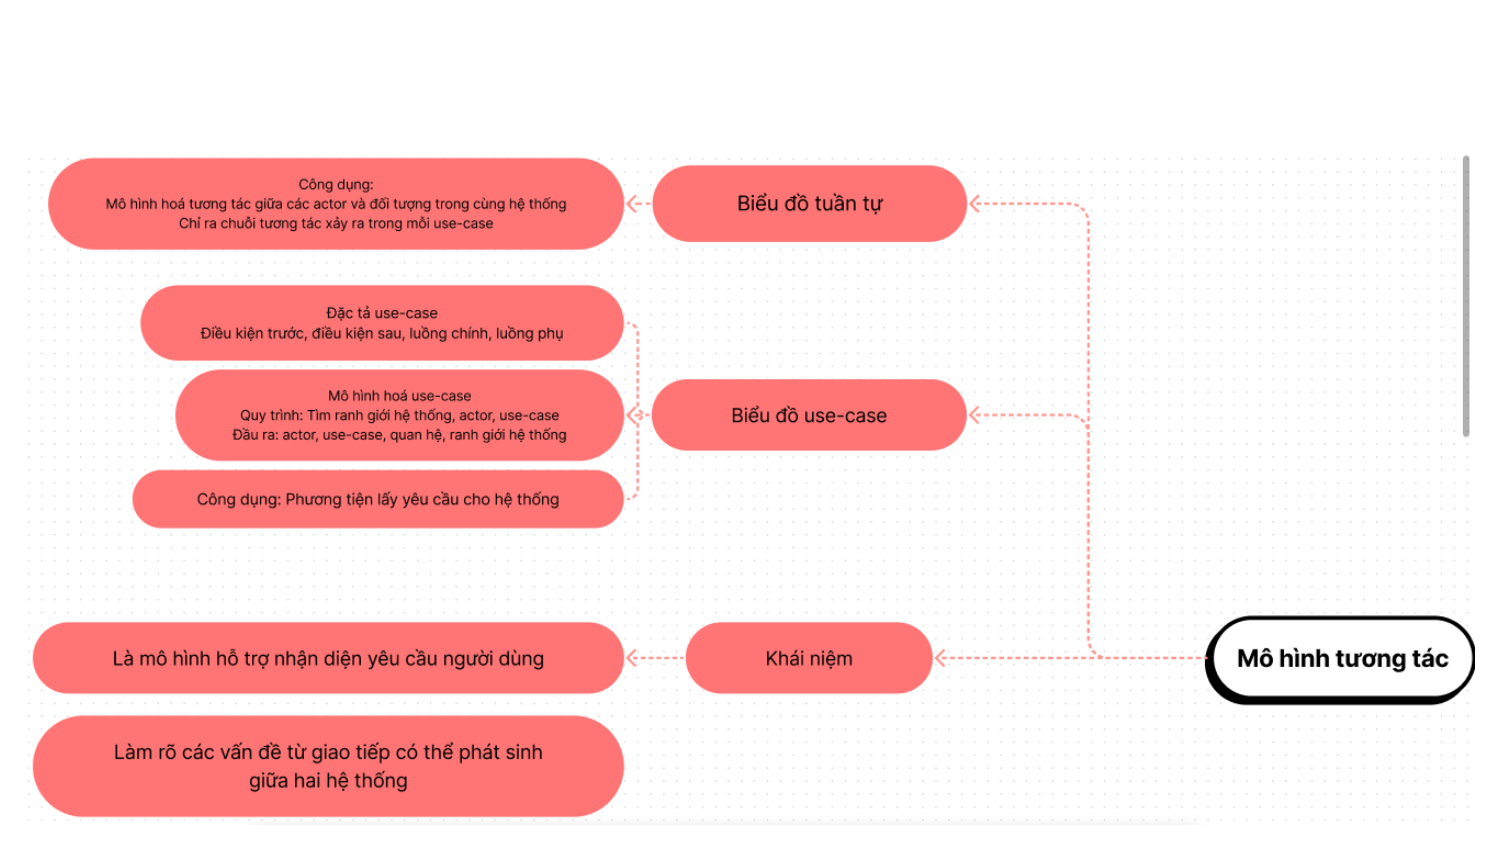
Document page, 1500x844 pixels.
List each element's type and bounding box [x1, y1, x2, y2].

picture [24, 151, 1476, 826]
